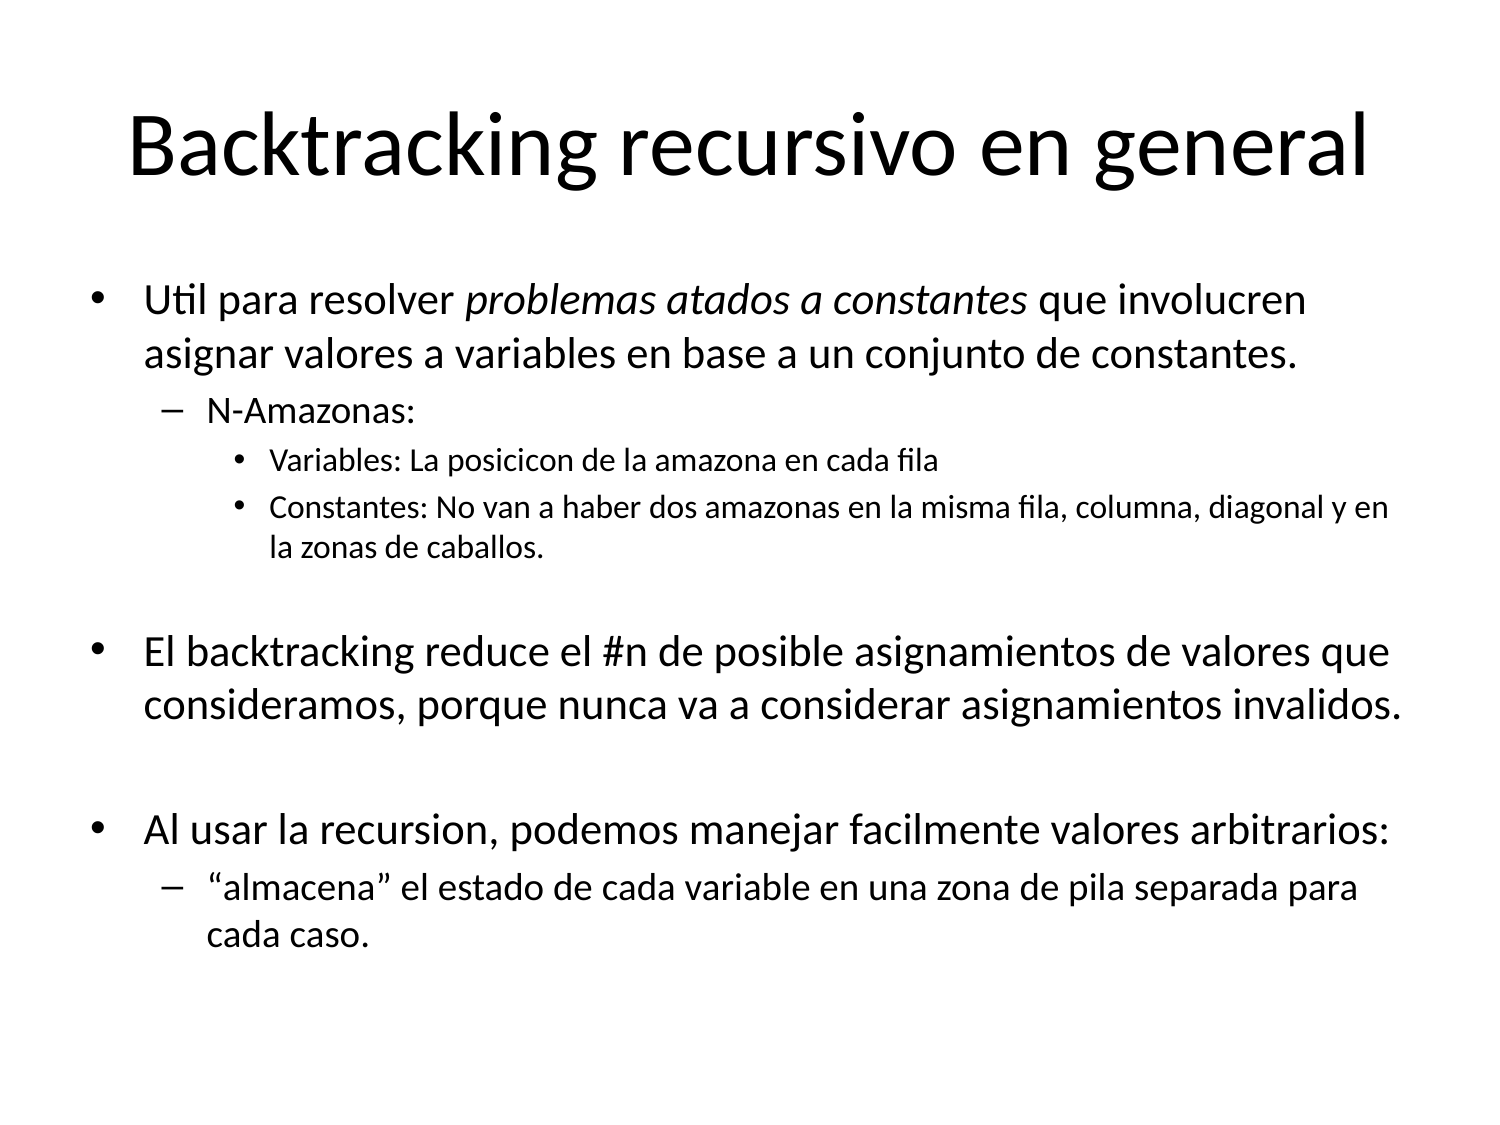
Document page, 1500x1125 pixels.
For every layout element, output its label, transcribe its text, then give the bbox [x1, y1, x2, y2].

list Util para resolver problemas atados a constantes que involucren asignar valores a variables en base a un conjunto de constantes. N-Amazonas: Variables: La posicicon de la amazona en cada fila Constantes: No van a haber dos amazonas en la misma fila, columna, diagonal y en la zonas de caballos. El backtracking reduce el #n de posible asignamientos de valores que consideramos, porque nunca va a considerar asignamientos invalidos. Al usar la recursion, podemos manejar facilmente valores arbitrarios: “almacena” el estado de cada variable en una zona de pila separada para cada caso. [75, 262, 1425, 1005]
title Backtracking recursivo en general [75, 45, 1425, 233]
